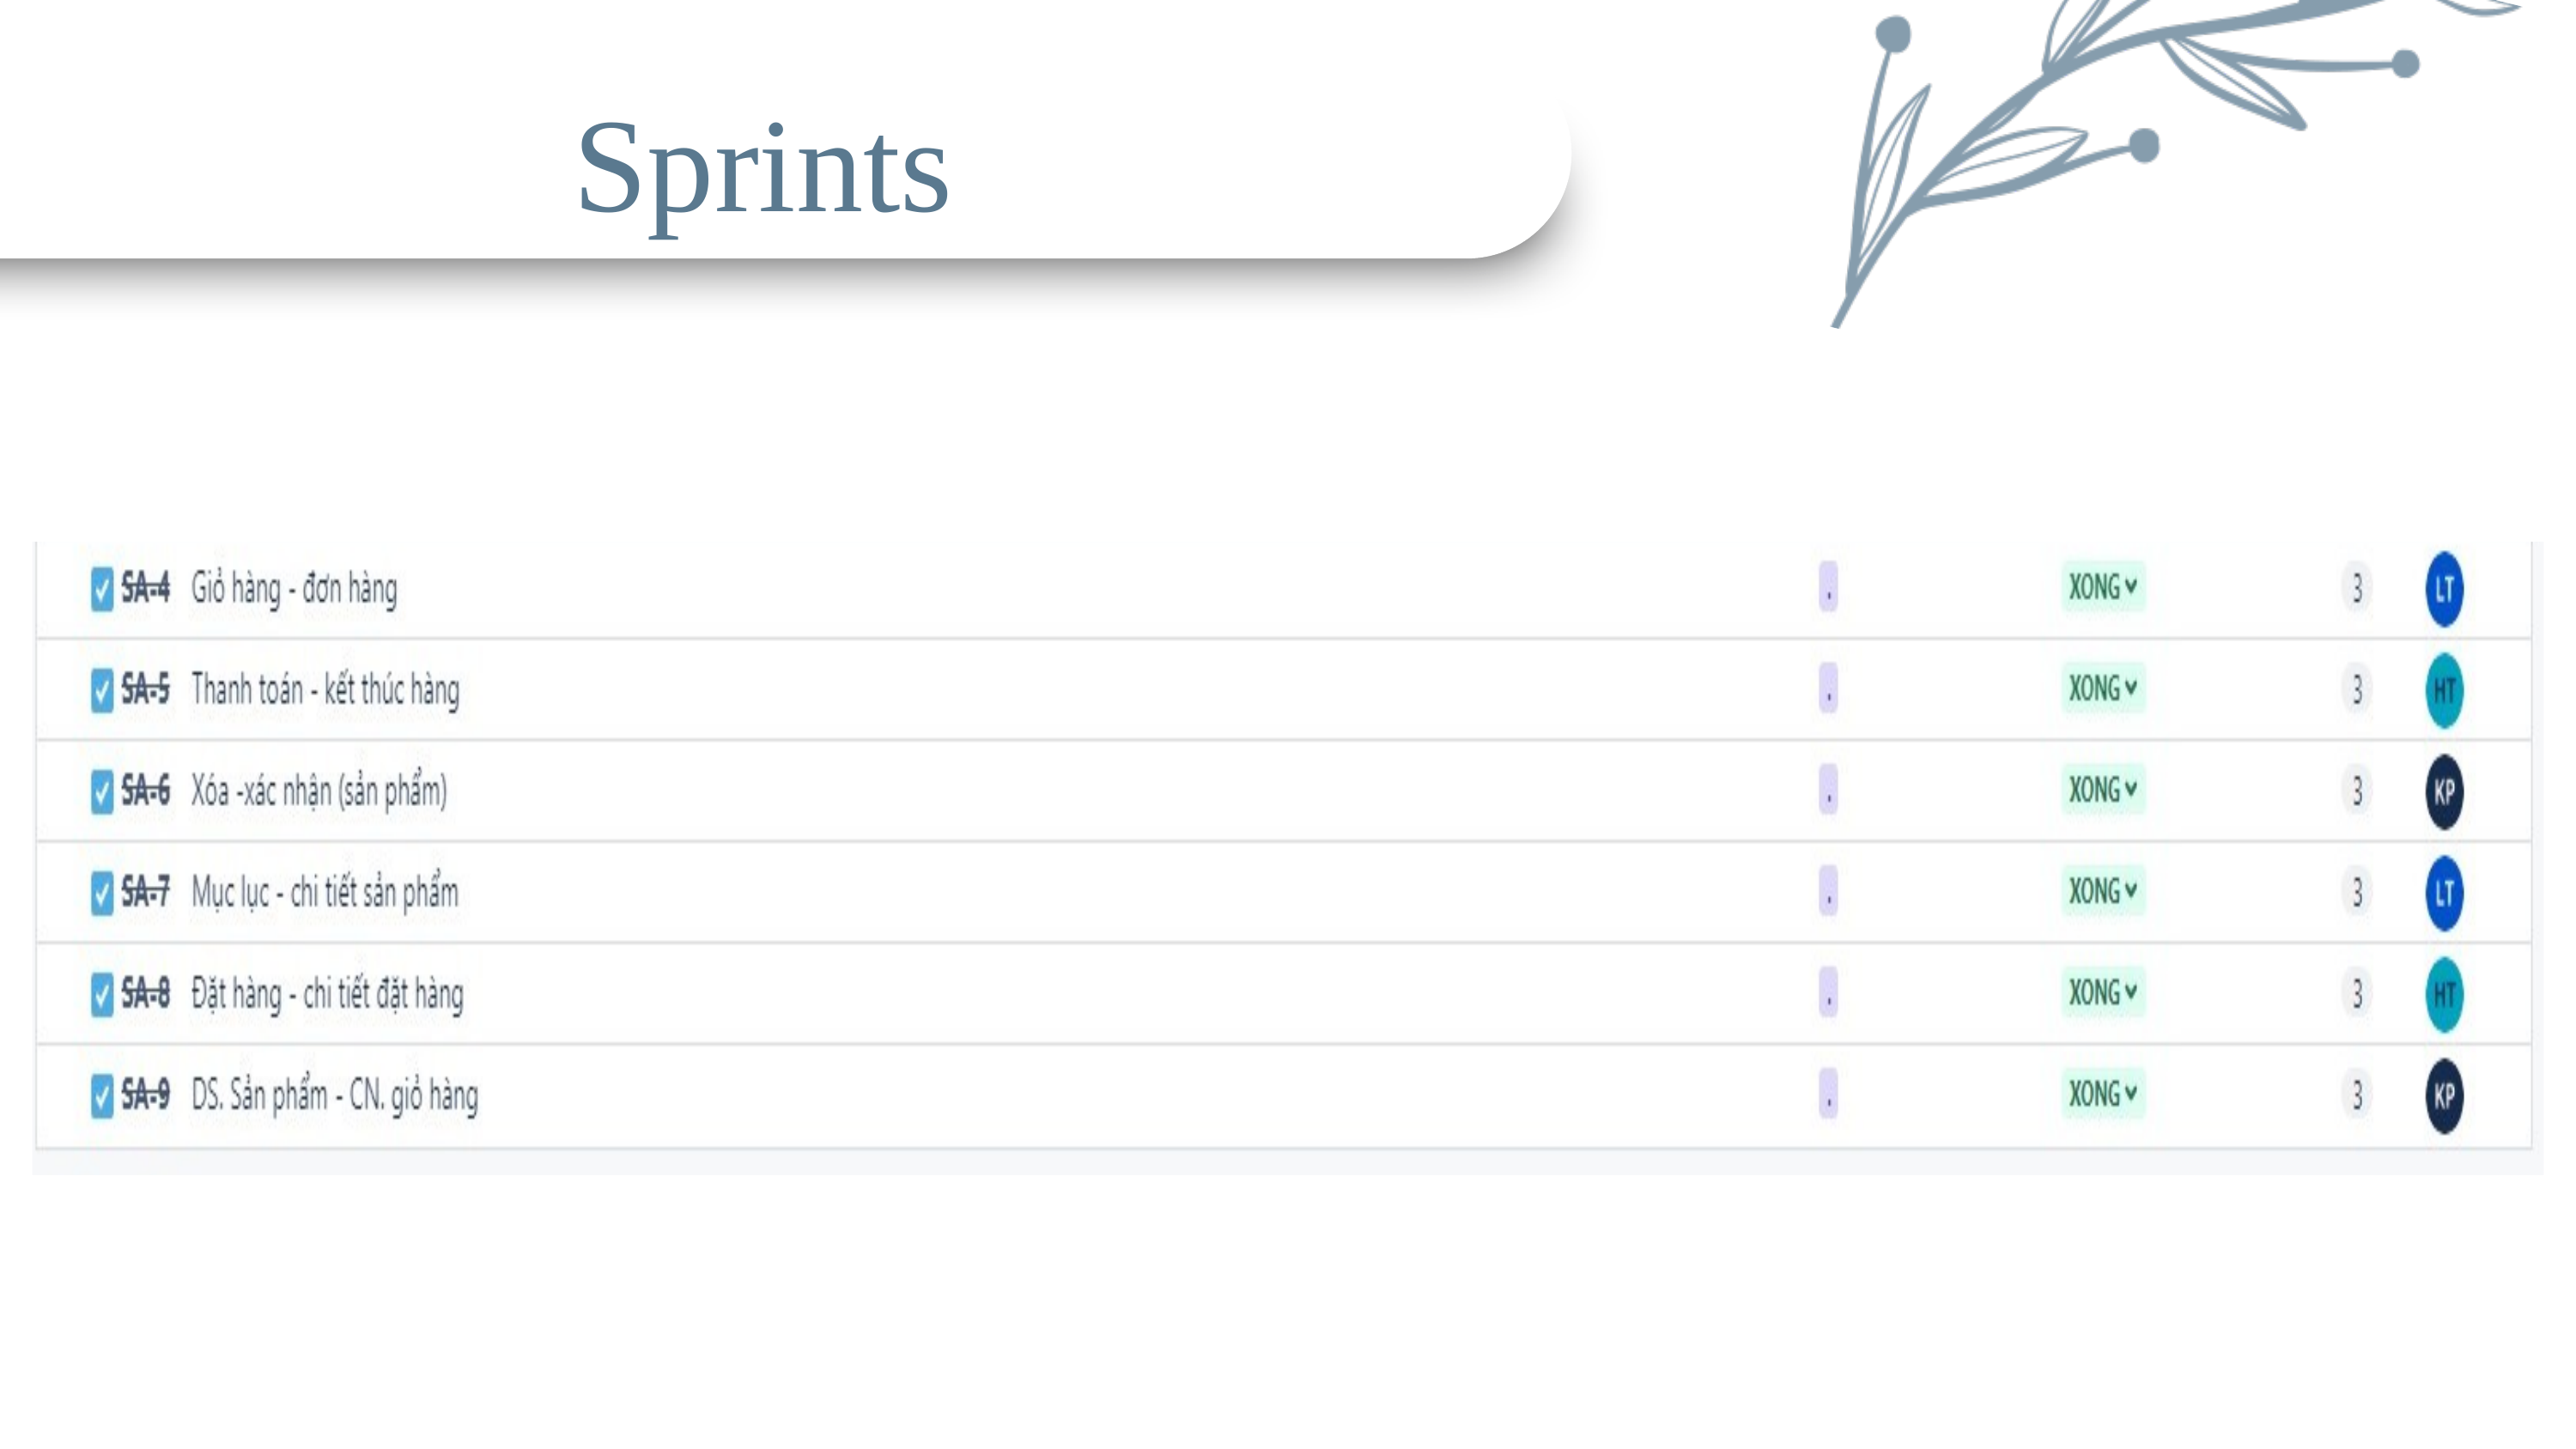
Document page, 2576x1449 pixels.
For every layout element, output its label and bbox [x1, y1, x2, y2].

text_box [1789, 0, 2573, 481]
text_box [0, 15, 1608, 320]
picture [32, 541, 2544, 1175]
text_box [0, 48, 1572, 259]
